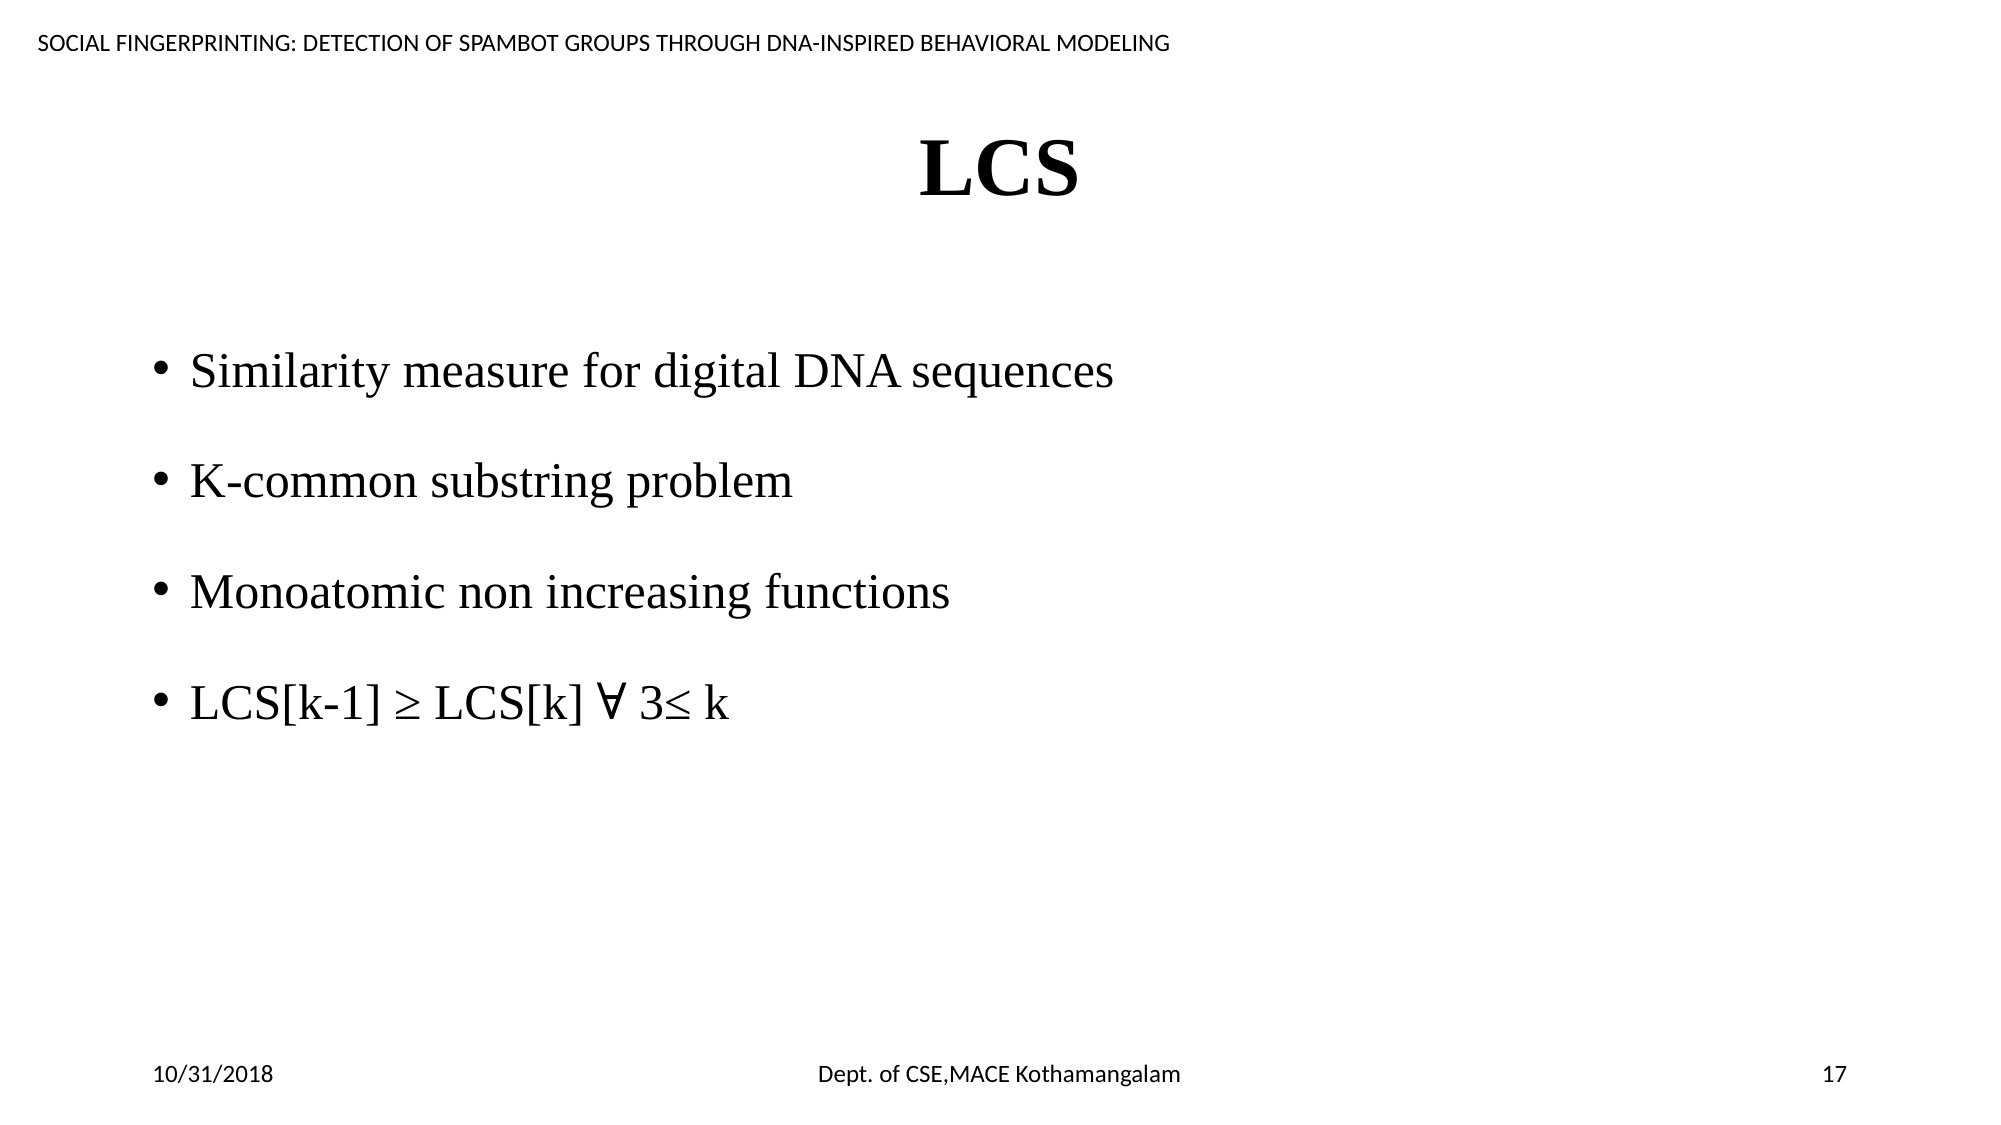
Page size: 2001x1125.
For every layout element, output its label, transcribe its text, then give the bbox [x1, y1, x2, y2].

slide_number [137, 1042, 588, 1103]
footer Dept. of CSE,MACE Kothamangalam [662, 1042, 1338, 1103]
title LCS [137, 59, 1863, 278]
text_box SOCIAL FINGERPRINTING: DETECTION OF SPAMBOT GROUPS THROUGH DNA-INSPIRED BEHAVIORAL MODELING [22, 18, 1819, 64]
slide_number 17 [1412, 1042, 1863, 1103]
